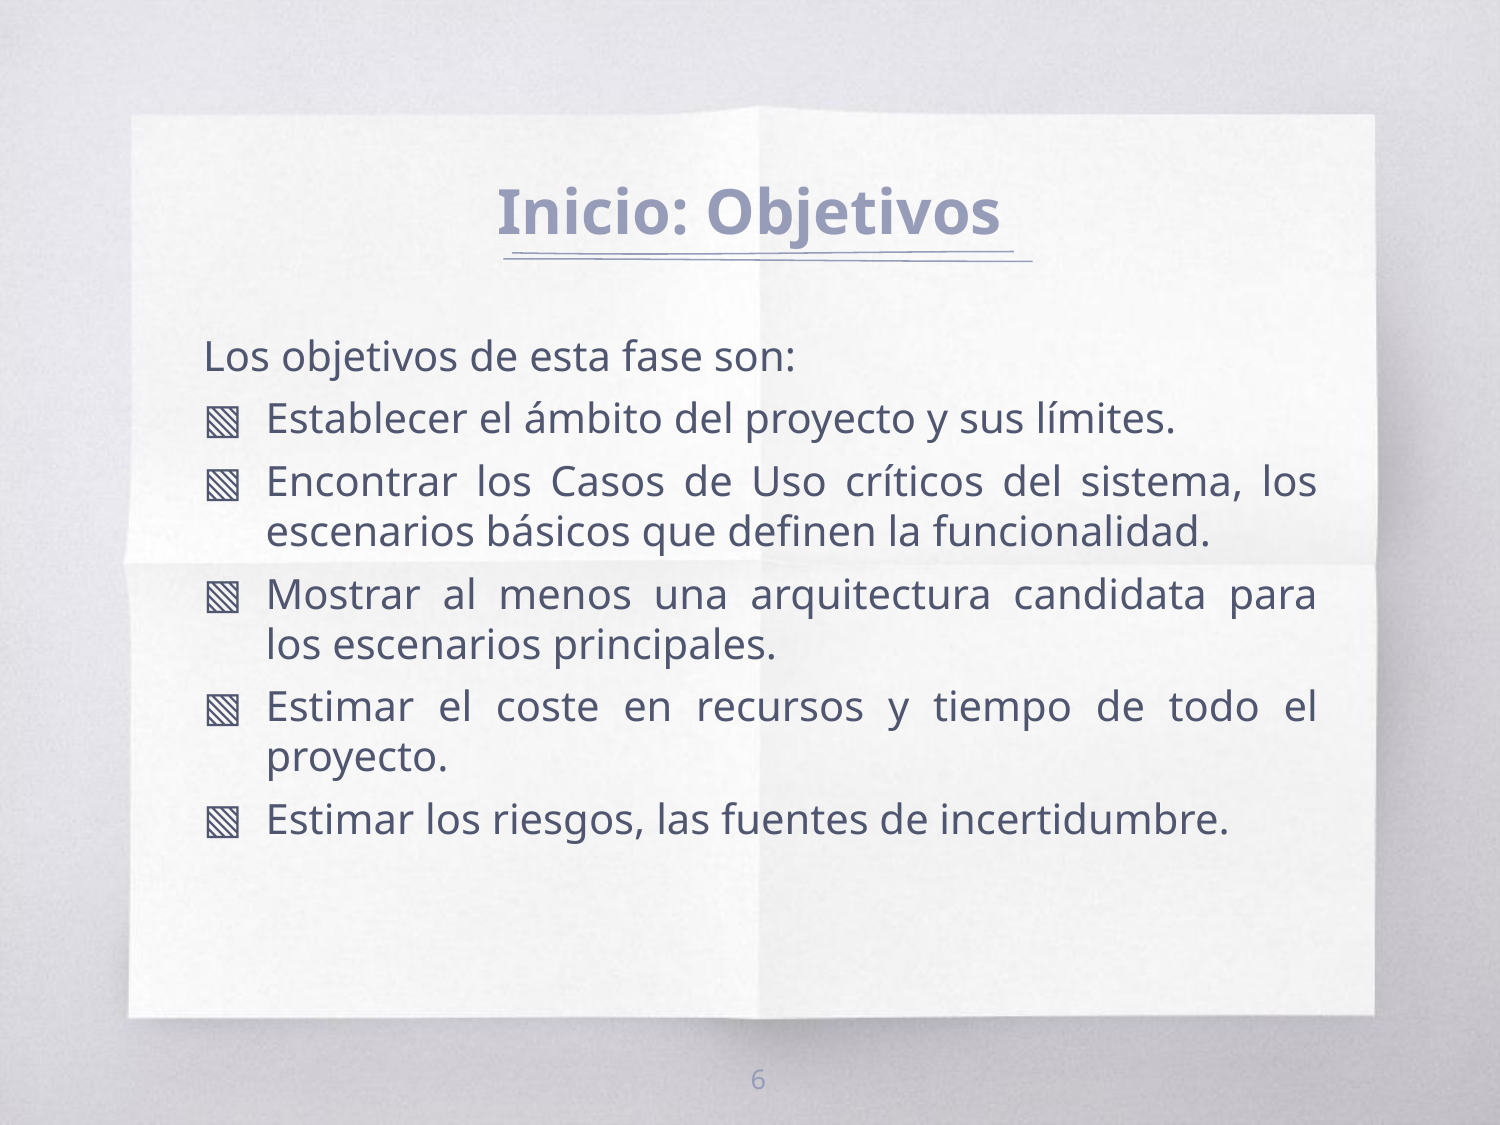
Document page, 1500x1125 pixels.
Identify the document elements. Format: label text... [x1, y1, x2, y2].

title Inicio: Objetivos [168, 113, 1332, 263]
slide_number 6 [713, 1047, 804, 1113]
list Los objetivos de esta fase son: Establecer el ámbito del proyecto y sus límites. Encontrar los Casos de Uso críticos del sistema, los escenarios básicos que definen la funcionalidad. Mostrar al menos una arquitectura candidata para los escenarios principales. Estimar el coste en recursos y tiempo de todo el proyecto. Estimar los riesgos, las fuentes de incertidumbre. [175, 314, 1334, 985]
picture [0, 0, 1500, 1125]
